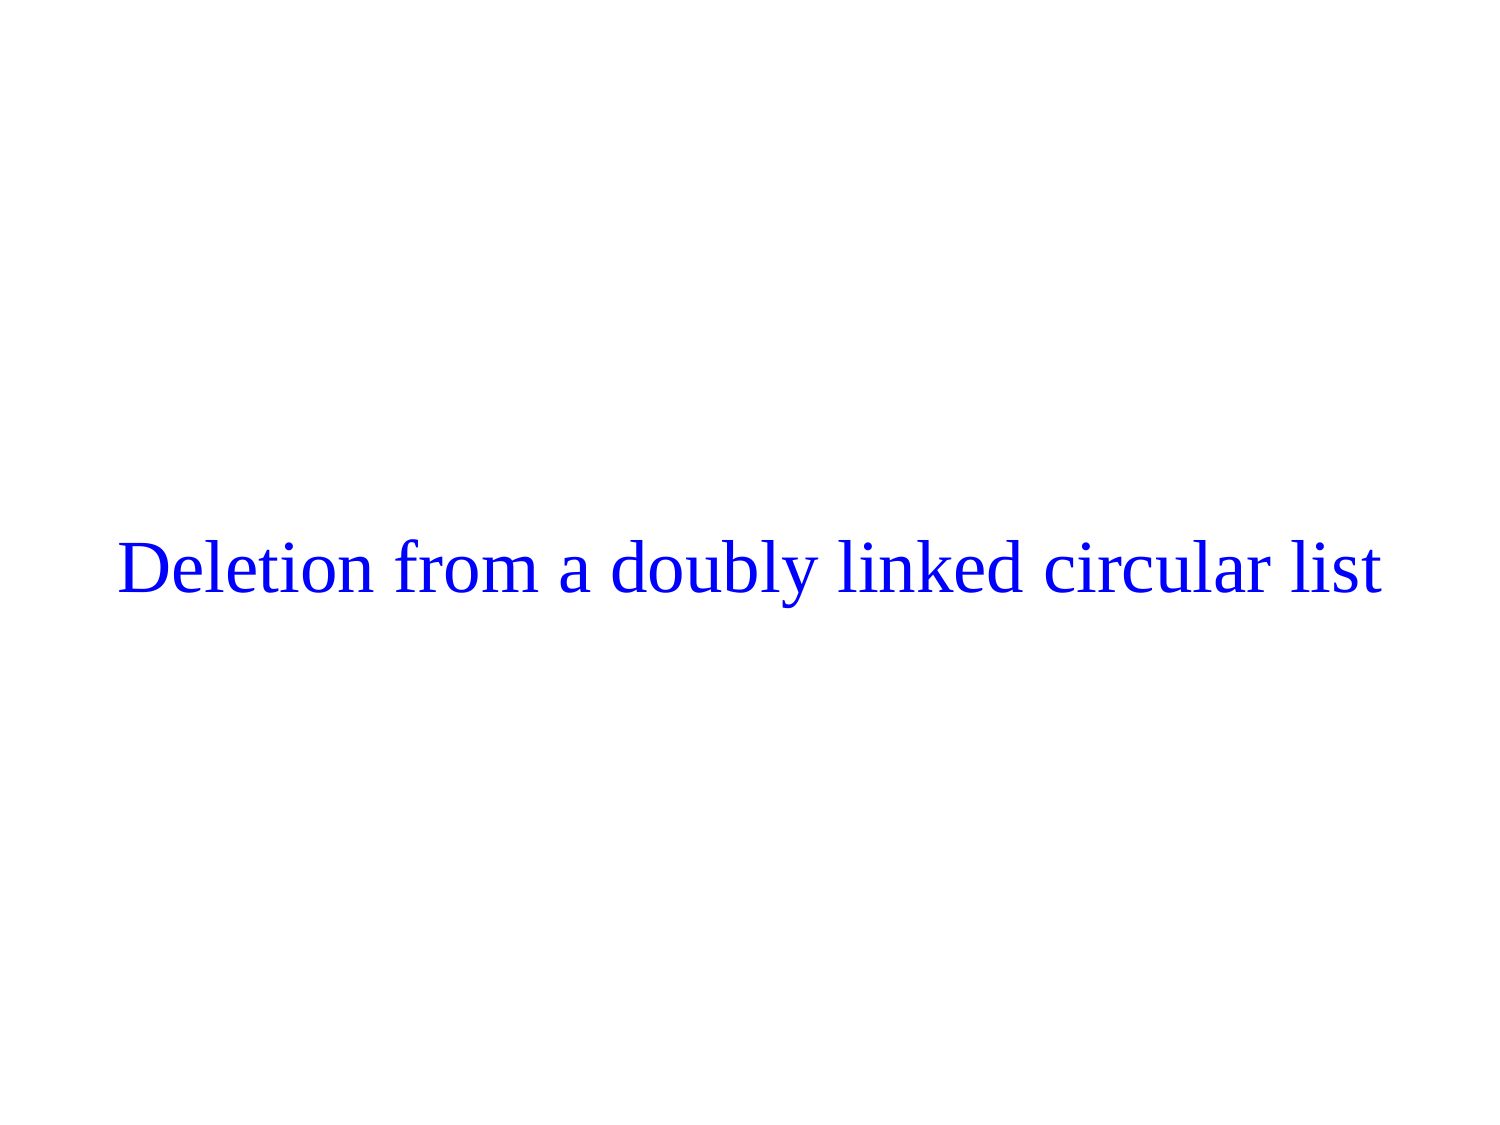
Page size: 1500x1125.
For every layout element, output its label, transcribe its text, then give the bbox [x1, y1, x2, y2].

title Deletion from a doubly linked circular list [41, 444, 1459, 681]
